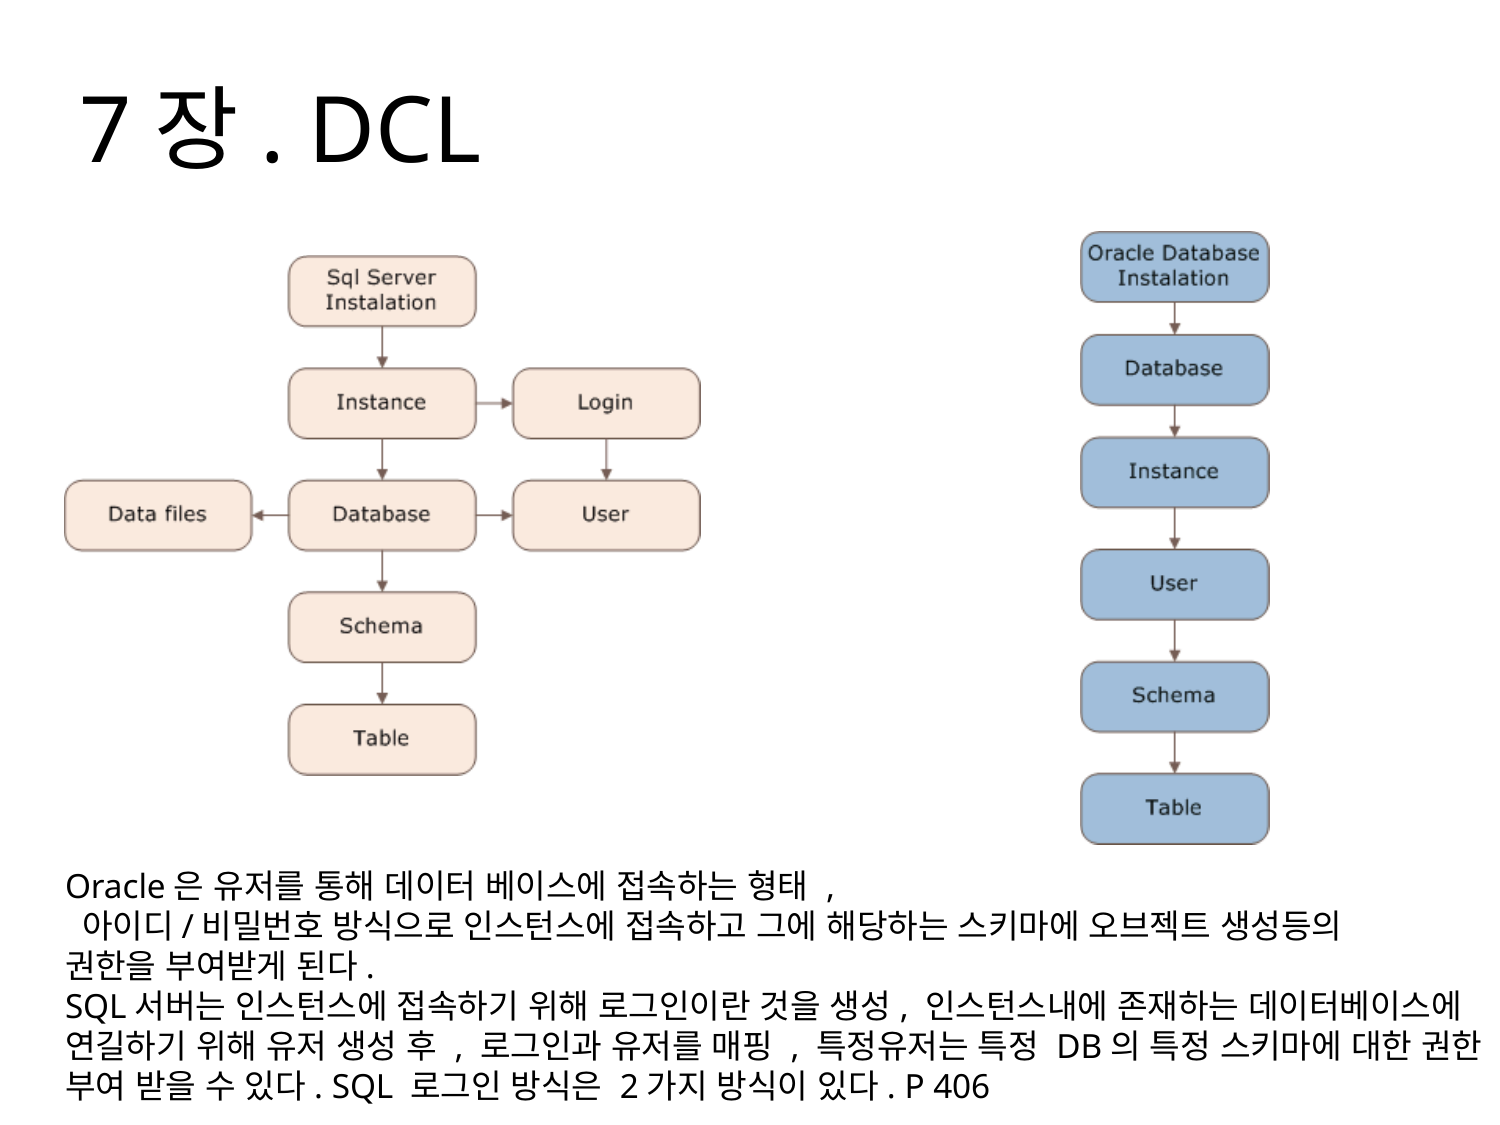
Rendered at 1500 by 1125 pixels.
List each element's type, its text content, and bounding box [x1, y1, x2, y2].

picture [1080, 231, 1270, 845]
text_box 7장. DCL [64, 62, 1270, 188]
picture [64, 255, 702, 776]
text_box Oracle은 유저를 통해 데이터 베이스에 접속하는 형태 , 아이디/비밀번호 방식으로 인스턴스에 접속하고 그에 해당하는 스키마에 오브젝트 생성등의 권한을 부여받게 된다. SQL서버는 인스턴스에 접속하기 위해 로그인이란 것을 생성, 인스턴스내에 존재하는 데이터베이스에 연길하기 위해 유저 생성 후 , 로그인과 유저를 매핑 , 특정유저는 특정 DB의 특정 스키마에 대한 권한 부여 받을 수 있다. SQL 로그인 방식은 2가지 방식이 있다. P 406 [50, 857, 1500, 1125]
